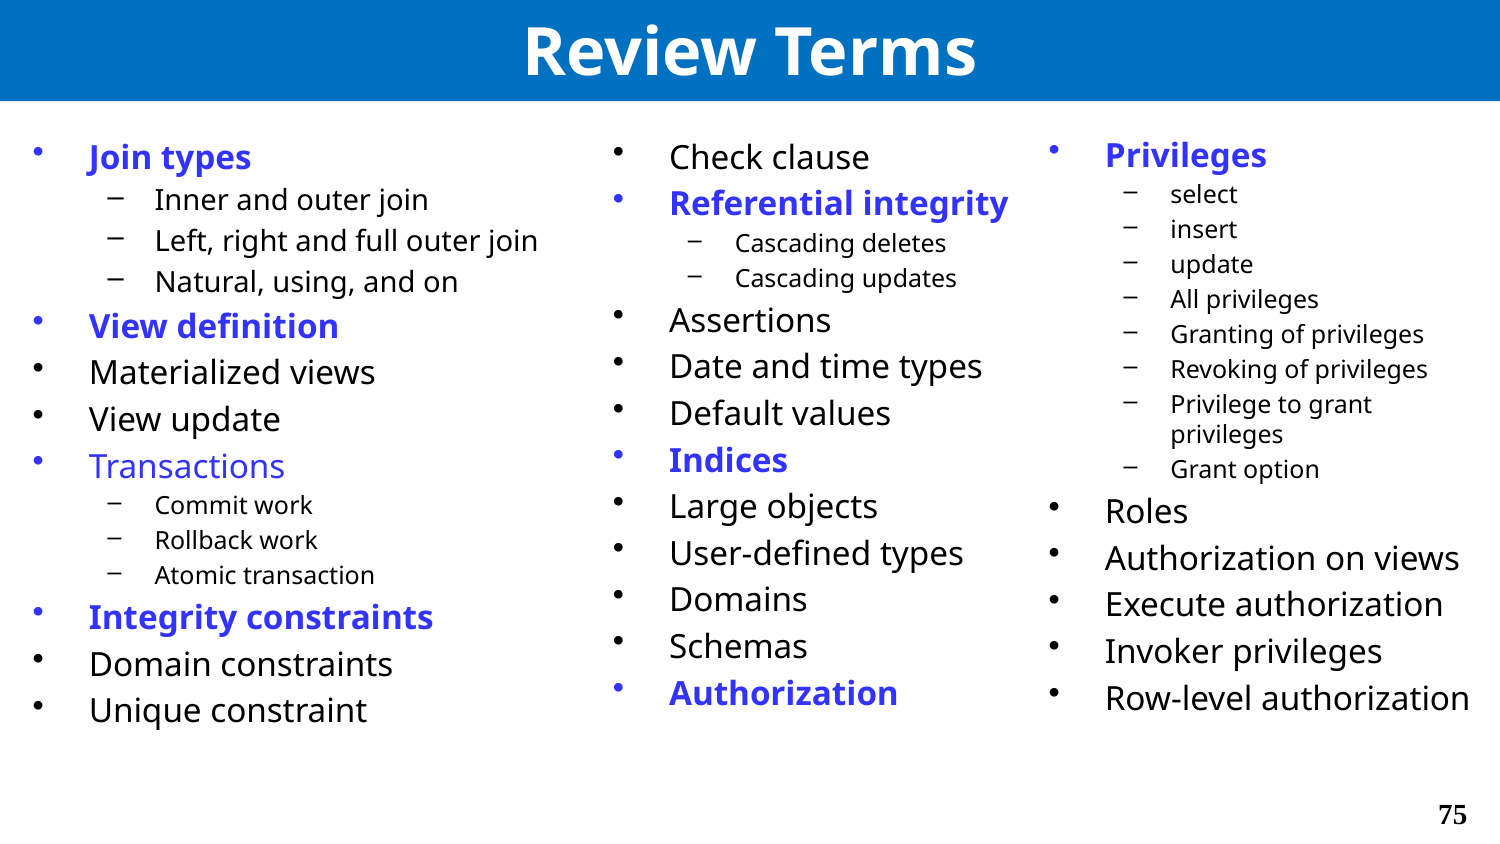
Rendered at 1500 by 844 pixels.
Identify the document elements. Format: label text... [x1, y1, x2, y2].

list Join types Inner and outer join Left, right and full outer join Natural, using, and on View definition Materialized views View update Transactions Commit work Rollback work Atomic transaction Integrity constraints Domain constraints Unique constraint [17, 128, 573, 753]
text_box Check clause Referential integrity Cascading deletes Cascading updates Assertions Date and time types Default values Indices Large objects User-defined types Domains Schemas Authorization [597, 128, 1065, 753]
text_box Privileges select insert update All privileges Granting of privileges Revoking of privileges Privilege to grant privileges Grant option Roles Authorization on views Execute authorization Invoker privileges Row-level authorization [1033, 126, 1500, 751]
title Review Terms [0, 0, 1500, 102]
